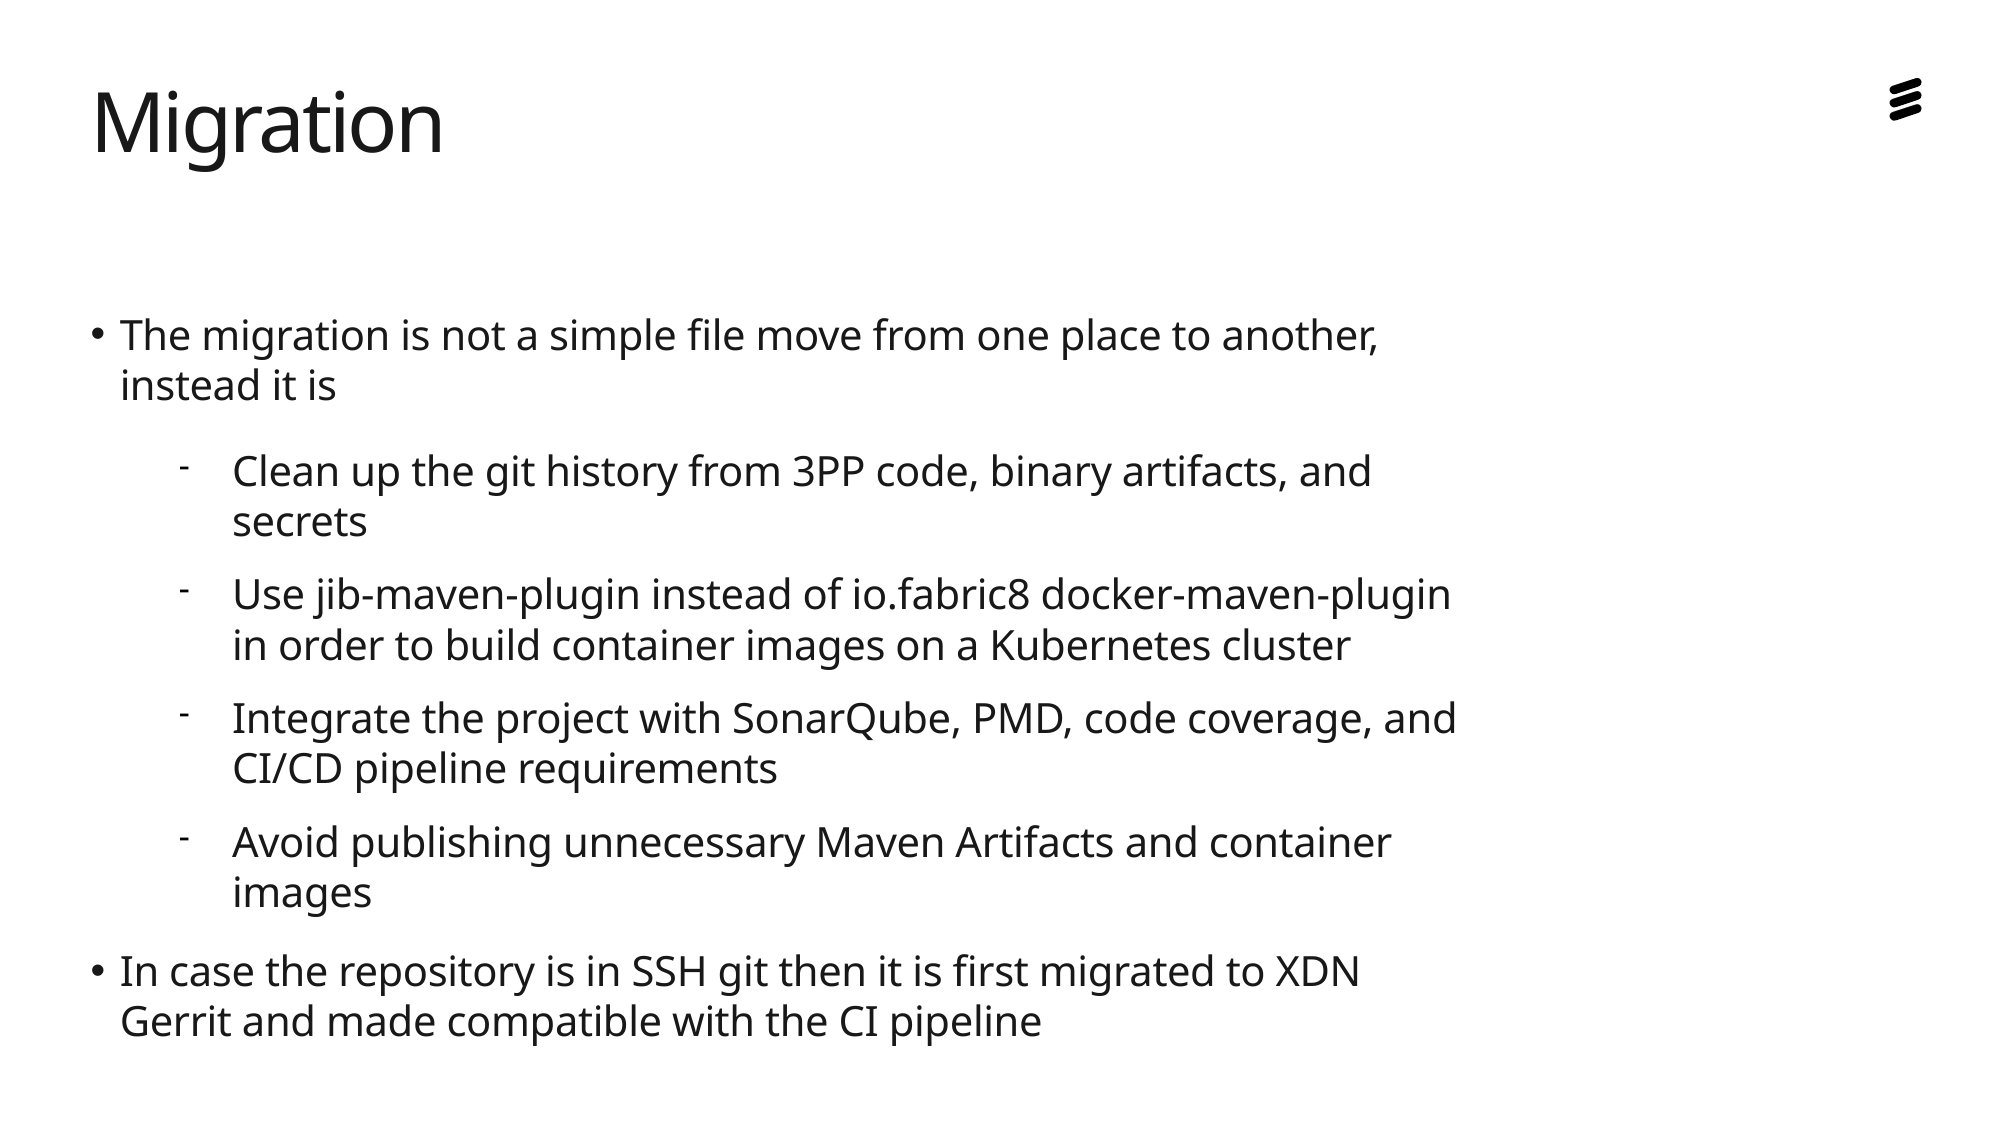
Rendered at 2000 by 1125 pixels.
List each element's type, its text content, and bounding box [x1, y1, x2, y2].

text_box Migration [78, 78, 1449, 256]
text_box The migration is not a simple file move from one place to another, instead it is Clean up the git history from 3PP code, binary artifacts, and secrets Use jib-maven-plugin instead of io.fabric8 docker-maven-plugin in order to build container images on a Kubernetes cluster Integrate the project with SonarQube, PMD, code coverage, and CI/CD pipeline requirements Avoid publishing unnecessary Maven Artifacts and container images In case the repository is in SSH git then it is first migrated to XDN Gerrit and made compatible with the CI pipeline [78, 302, 1470, 1023]
picture [1884, 78, 1927, 120]
